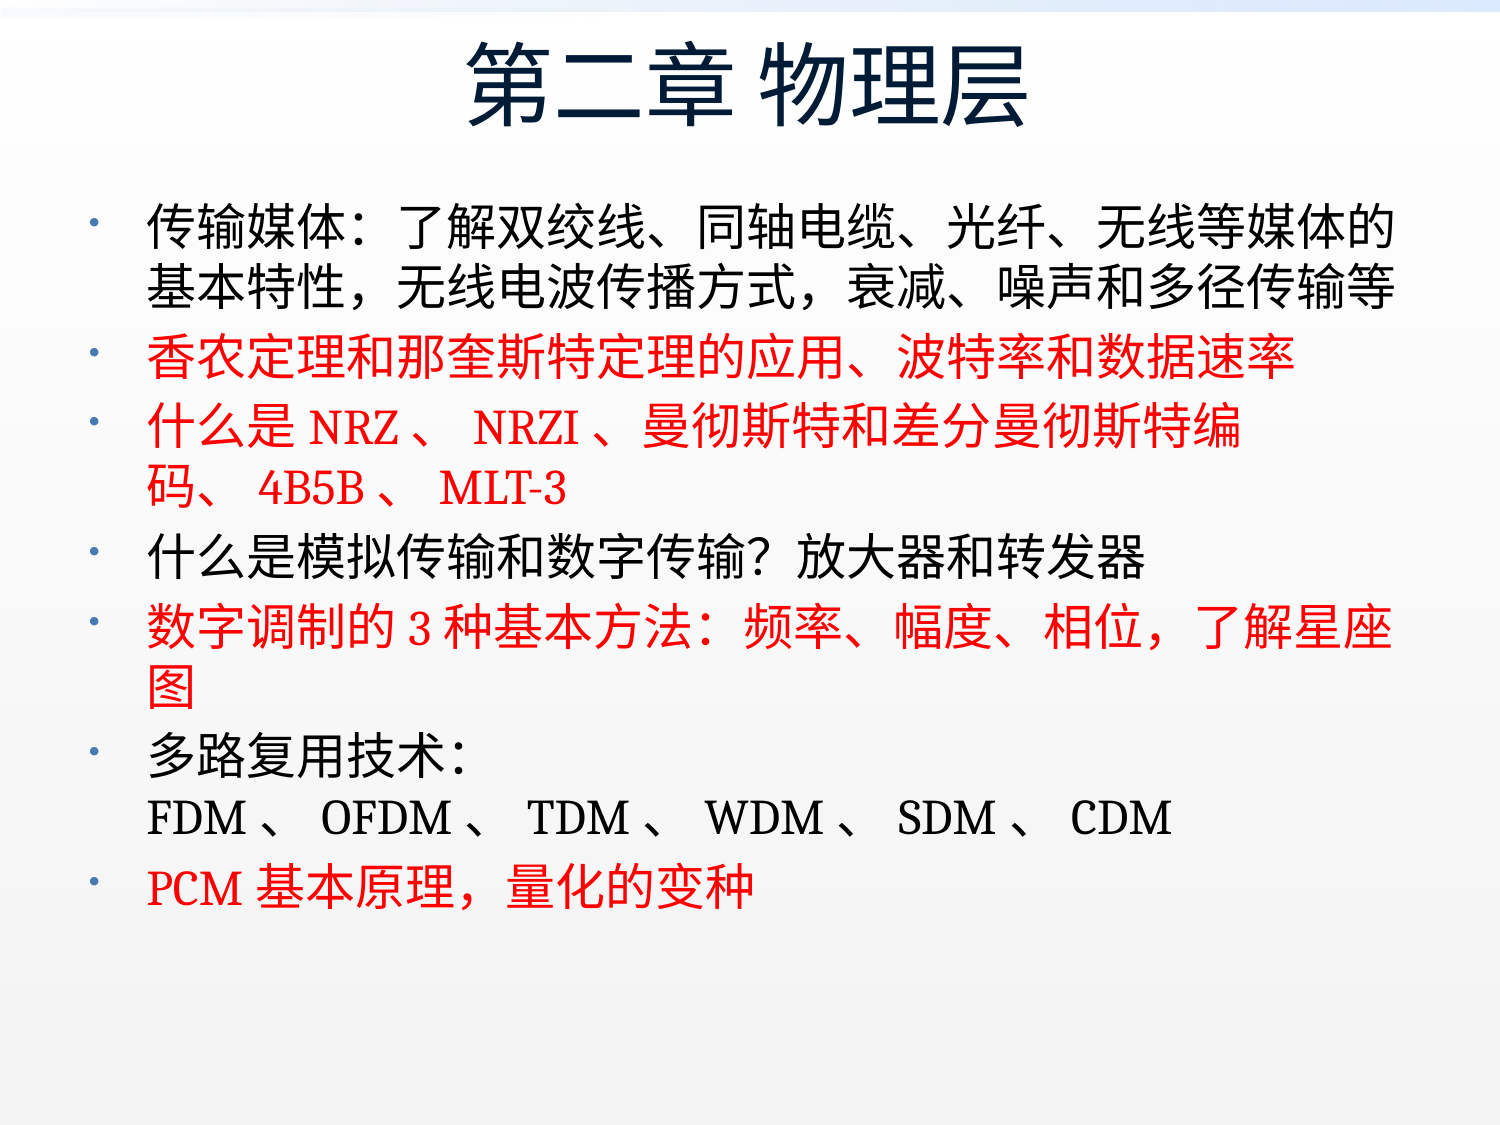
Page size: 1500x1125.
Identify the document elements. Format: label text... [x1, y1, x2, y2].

title 第二章 物理层 [81, 34, 1414, 131]
list 传输媒体：了解双绞线、同轴电缆、光纤、无线等媒体的基本特性，无线电波传播方式，衰减、噪声和多径传输等 香农定理和那奎斯特定理的应用、波特率和数据速率 什么是NRZ、NRZI、曼彻斯特和差分曼彻斯特编码、4B5B、MLT-3 什么是模拟传输和数字传输？放大器和转发器 数字调制的3种基本方法：频率、幅度、相位，了解星座图 多路复用技术：FDM、OFDM、TDM、WDM、SDM、CDM PCM基本原理，量化的变种 [74, 187, 1430, 1032]
